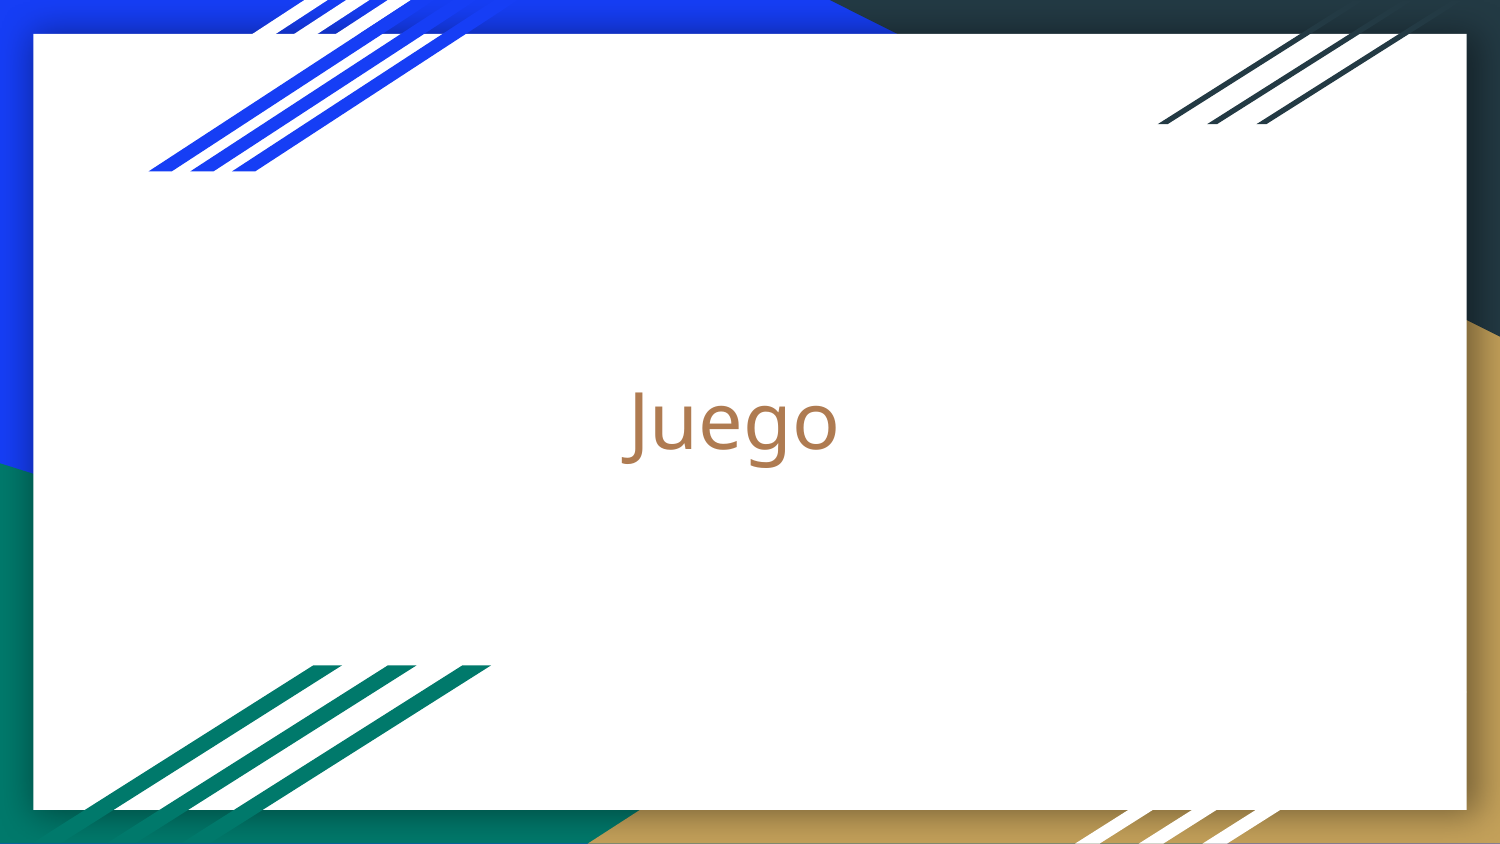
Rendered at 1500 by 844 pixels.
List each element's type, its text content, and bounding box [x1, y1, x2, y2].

title Juego [304, 298, 1185, 537]
